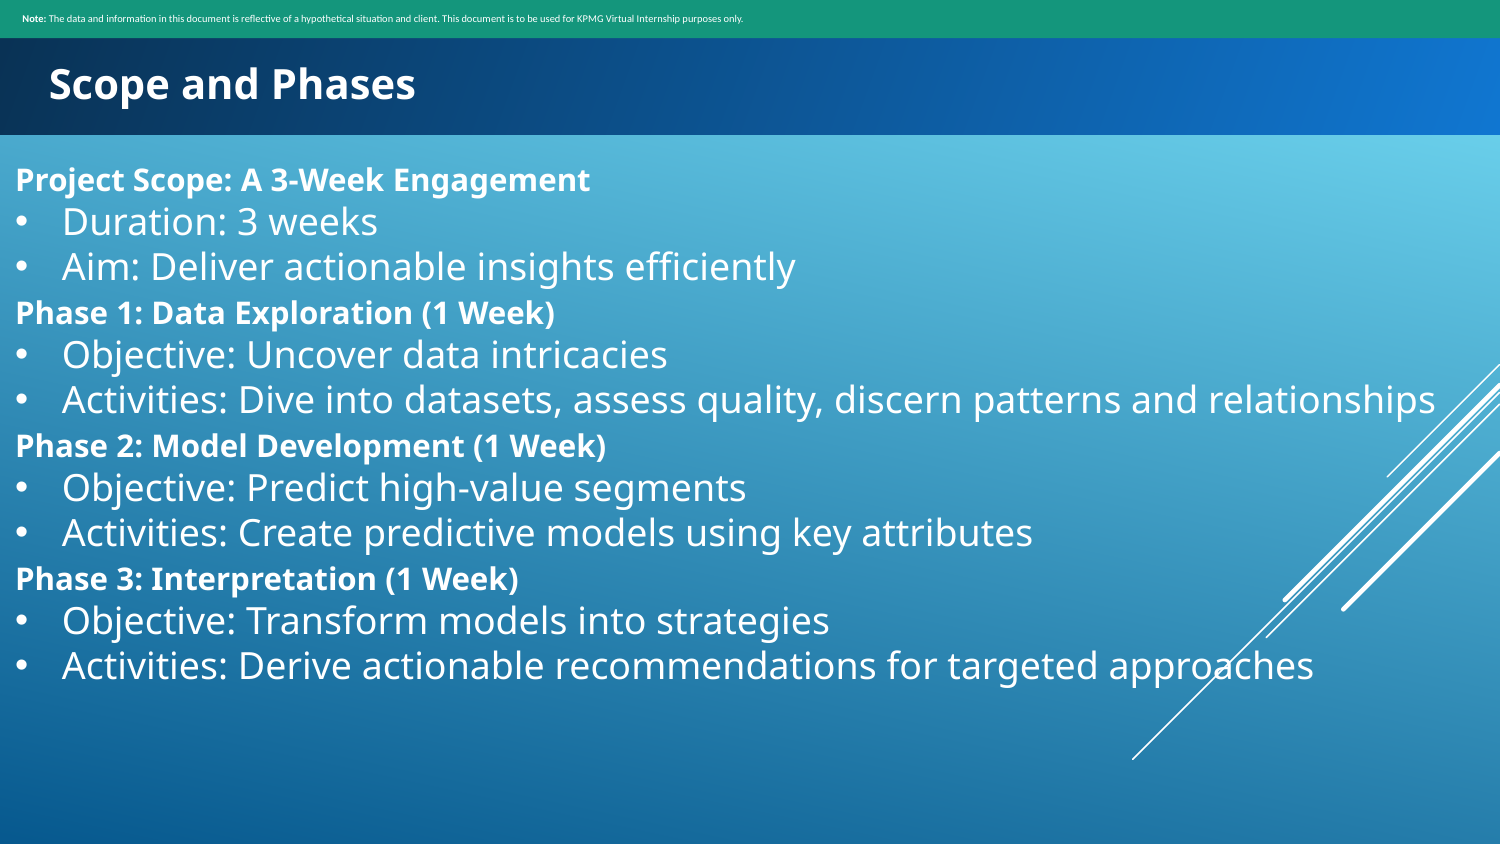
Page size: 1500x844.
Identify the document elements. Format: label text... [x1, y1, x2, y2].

text_box Scope and Phases [33, 43, 1439, 136]
text_box Project Scope: A 3-Week Engagement Duration: 3 weeks Aim: Deliver actionable insights efficiently Phase 1: Data Exploration (1 Week) Objective: Uncover data intricacies Activities: Dive into datasets, assess quality, discern patterns and relationships Phase 2: Model Development (1 Week) Objective: Predict high-value segments Activities: Create predictive models using key attributes Phase 3: Interpretation (1 Week) Objective: Transform models into strategies Activities: Derive actionable recommendations for targeted approaches [0, 139, 1500, 745]
text_box [0, 39, 1500, 135]
text_box Note: The data and information in this document is reflective of a hypothetical situation and client. This document is to be used for KPMG Virtual Internship purposes only. [0, 0, 1500, 39]
